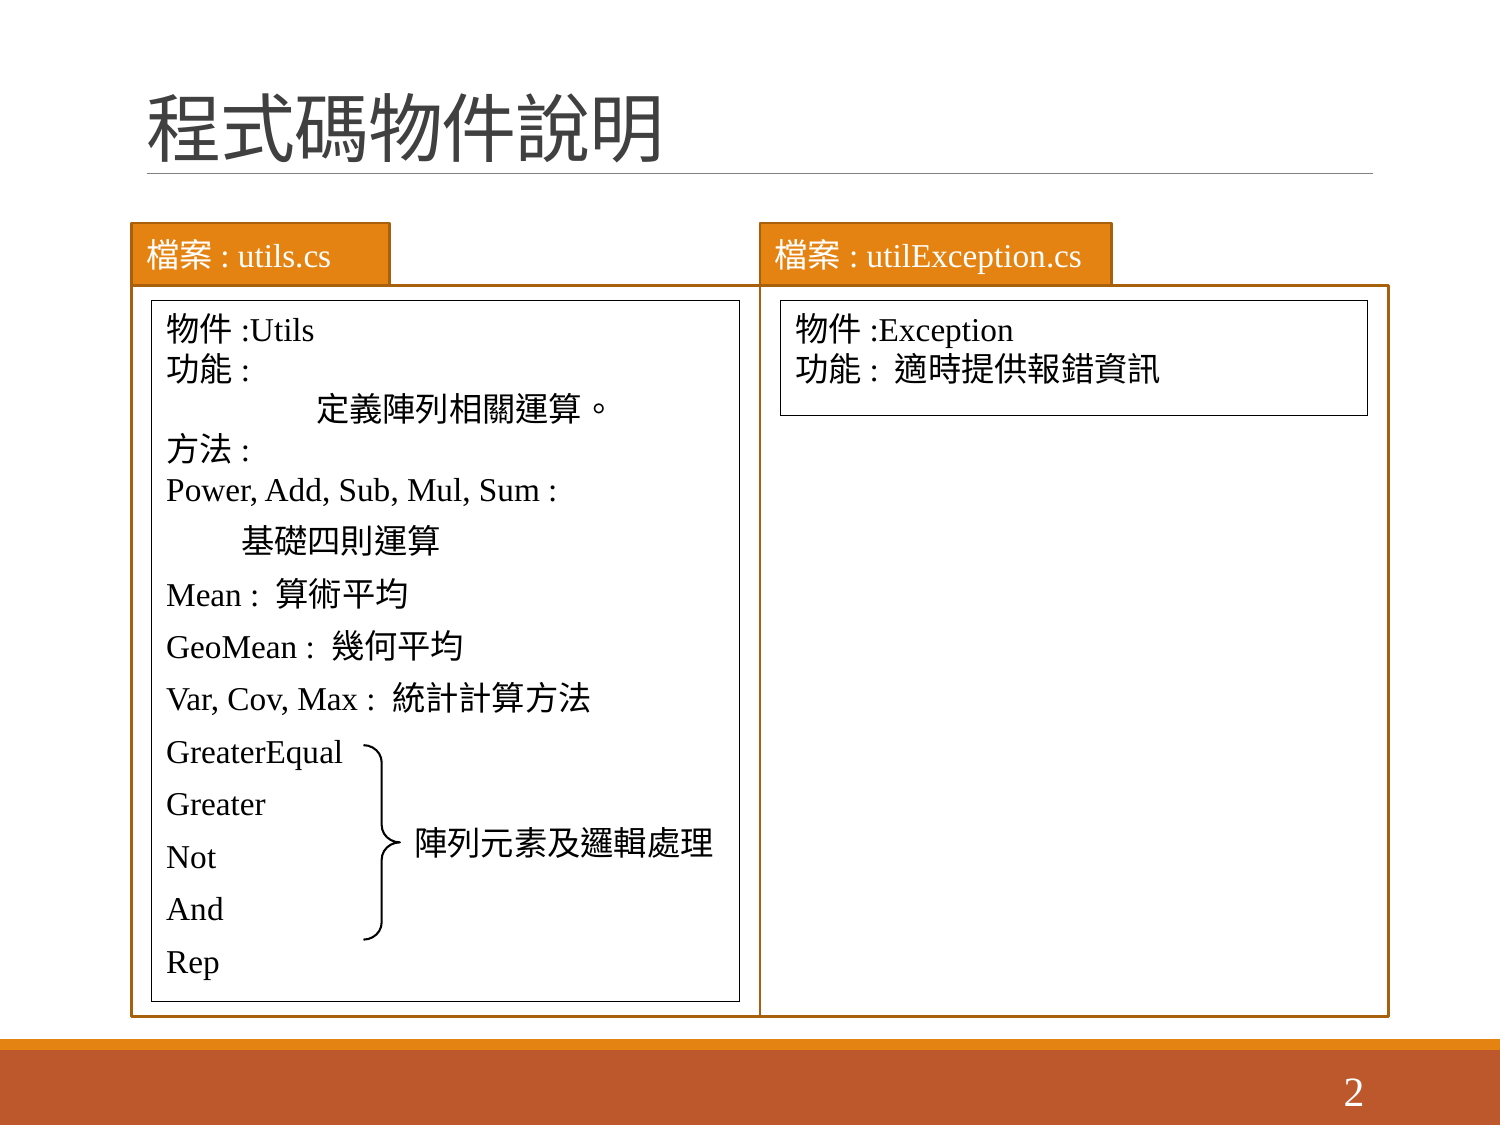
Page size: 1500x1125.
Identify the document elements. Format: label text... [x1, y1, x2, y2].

text_box [130, 284, 756, 1018]
text_box 檔案: utils.cs [130, 222, 391, 284]
title 程式碼物件說明 [131, 63, 1369, 180]
slide_number 2 [1218, 1059, 1380, 1120]
text_box 陣列元素及邏輯處理 [399, 814, 746, 870]
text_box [759, 222, 1390, 1018]
text_box 物件:Utils 功能: 定義陣列相關運算。 方法: Power, Add, Sub, Mul, Sum : 基礎四則運算 Mean : 算術平均 GeoMean : 幾何平均 Var, Cov, Max : 統計計算方法 GreaterEqual Greater Not And Rep [151, 300, 740, 1002]
text_box [363, 744, 399, 941]
